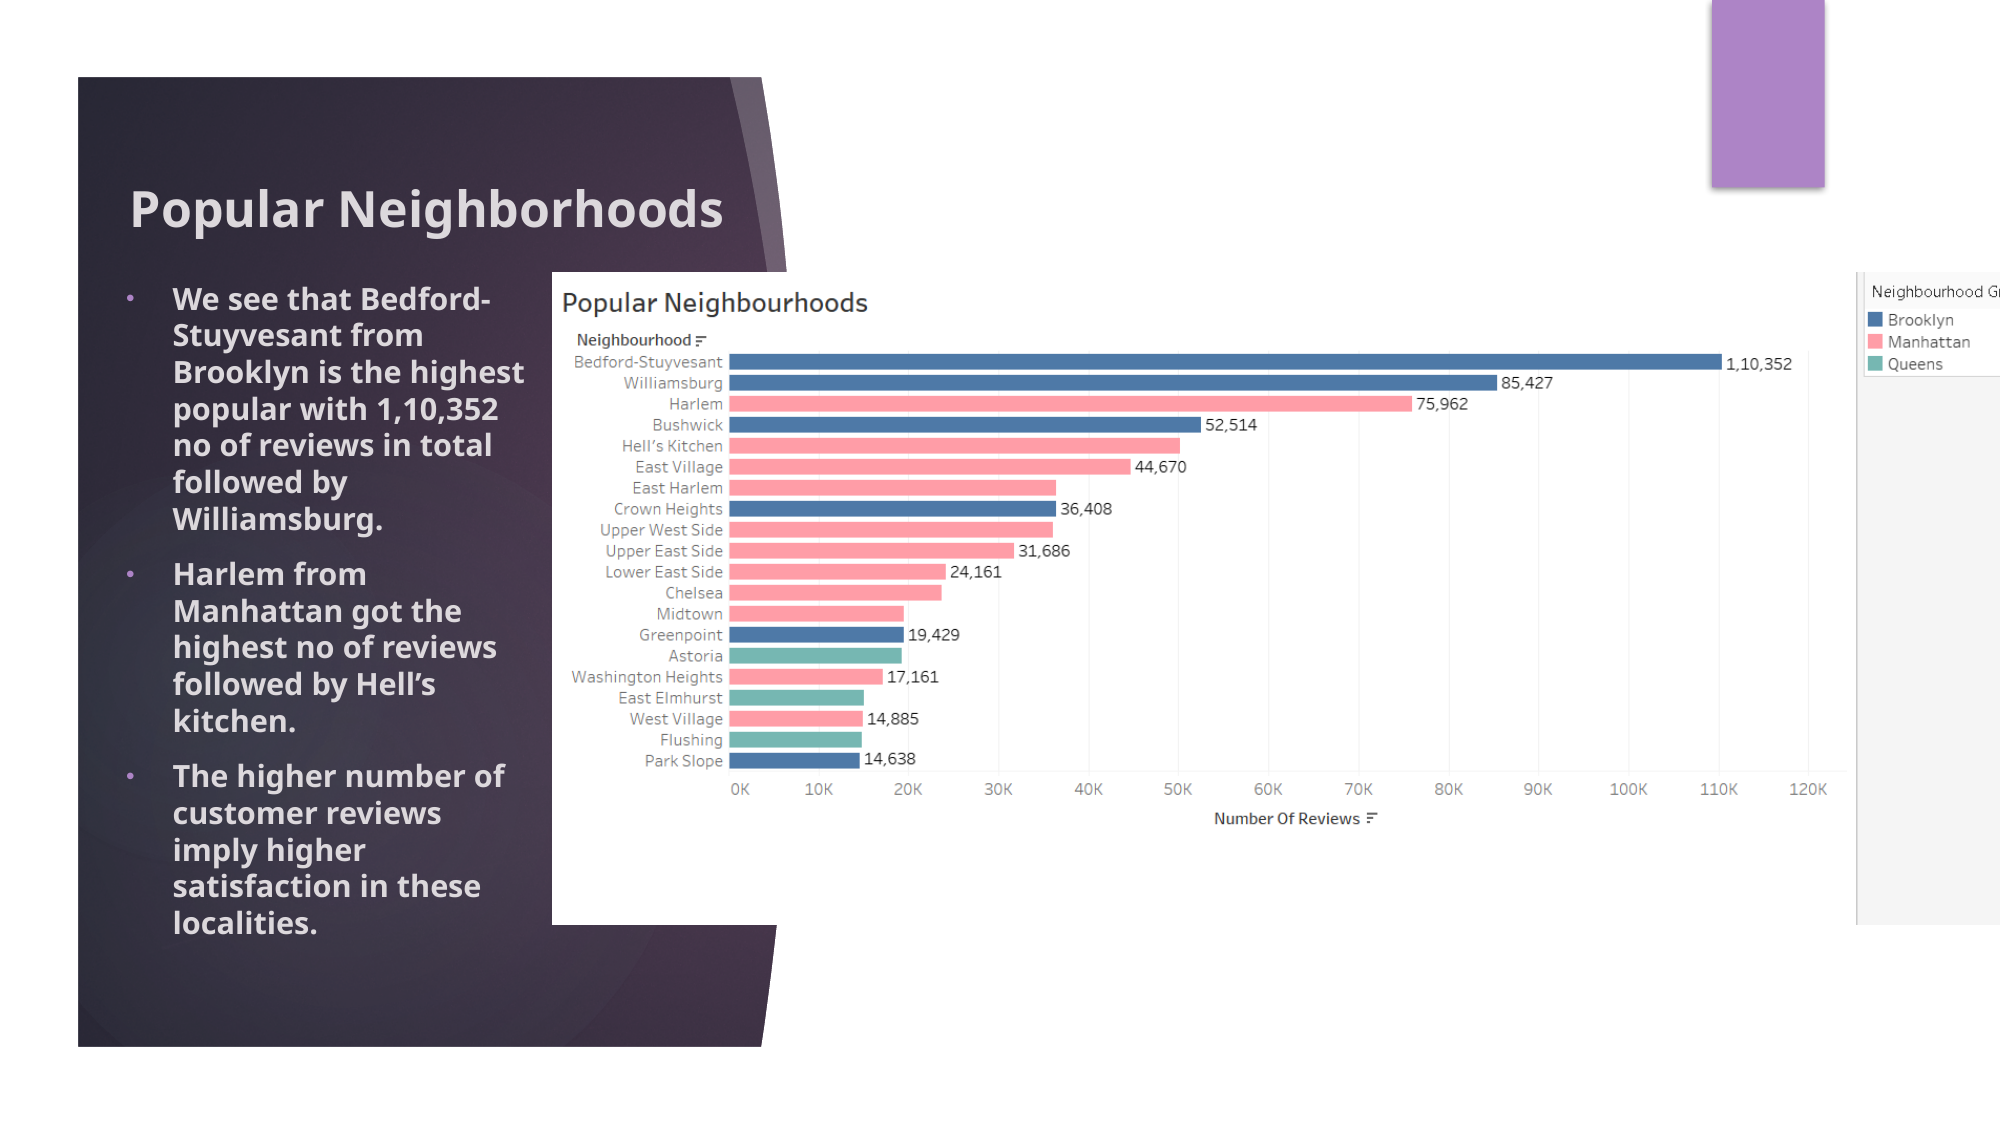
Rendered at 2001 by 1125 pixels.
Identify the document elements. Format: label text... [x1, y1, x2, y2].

title Popular Neighborhoods [111, 144, 744, 246]
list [551, 271, 2000, 926]
list We see that Bedford-Stuyvesant from Brooklyn is the highest popular with 1,10,352 no of reviews in total followed by Williamsburg. Harlem from Manhattan got the highest no of reviews followed by Hell’s kitchen. The higher number of customer reviews imply higher satisfaction in these localities. [111, 272, 542, 951]
